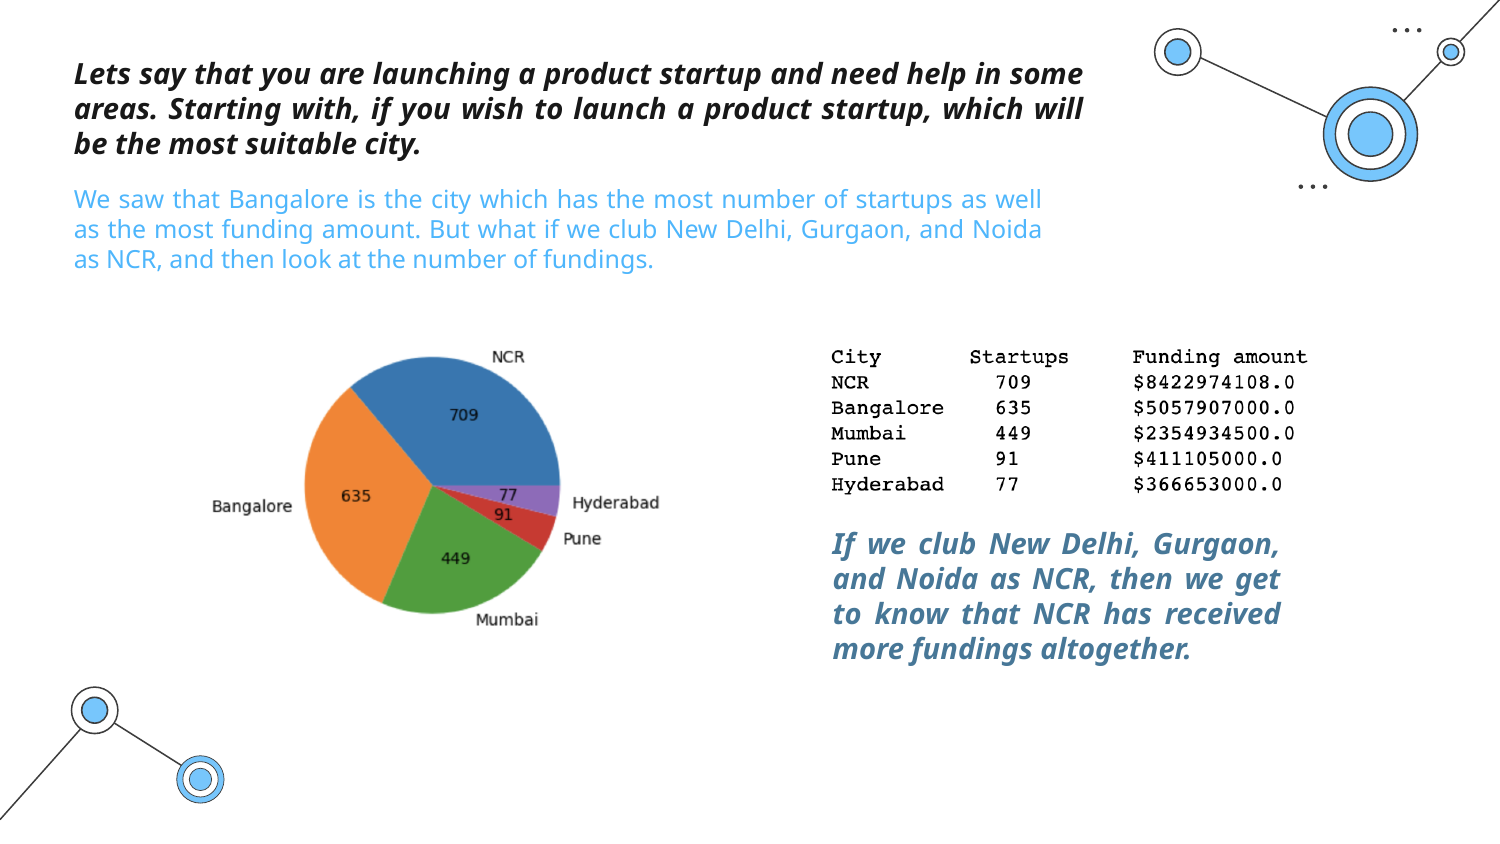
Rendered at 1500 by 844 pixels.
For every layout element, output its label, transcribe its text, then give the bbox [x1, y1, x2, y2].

text_box If we club New Delhi, Gurgaon, and Noida as NCR, then we get to know that NCR has received more fundings altogether. [817, 518, 1296, 708]
picture [196, 338, 675, 639]
picture [817, 338, 1319, 507]
text_box We saw that Bangalore is the city which has the most number of startups as well as the most funding amount. But what if we club New Delhi, Gurgaon, and Noida as NCR, and then look at the number of fundings. [58, 168, 1060, 305]
subtitle Lets say that you are launching a product startup and need help in some areas. Starting with, if you wish to launch a product startup, which will be the most suitable city. [58, 46, 1100, 169]
